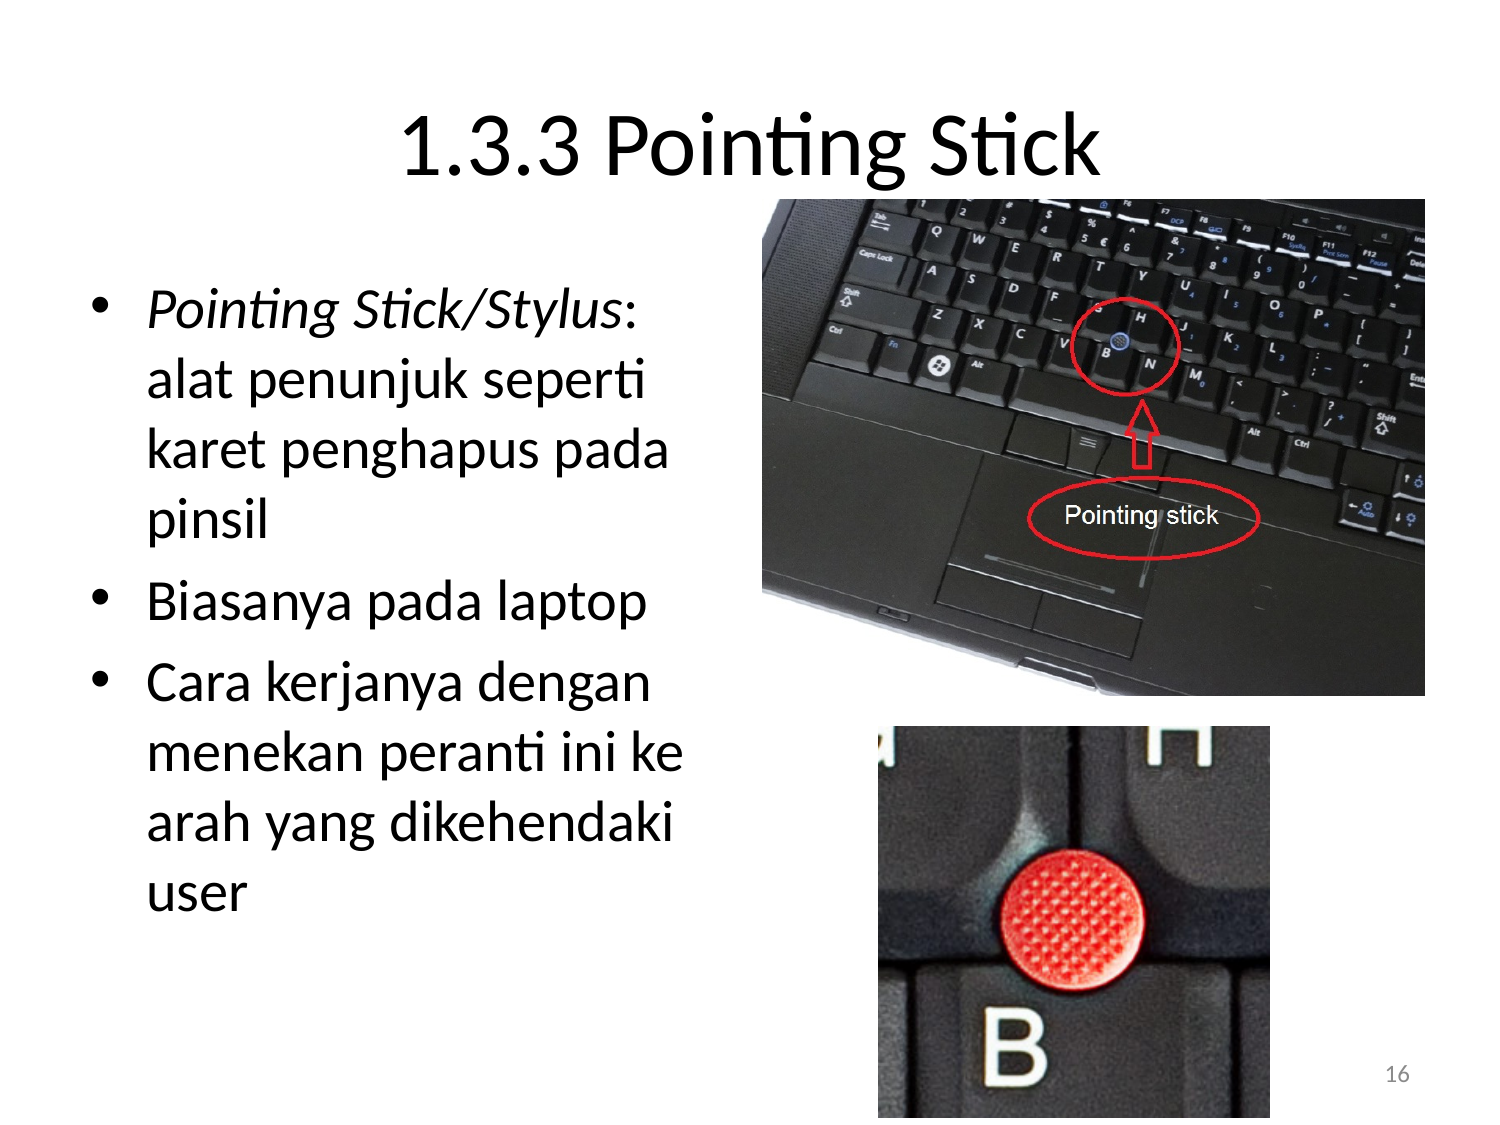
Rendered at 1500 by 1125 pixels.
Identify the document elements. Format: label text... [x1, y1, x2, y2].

picture [878, 726, 1270, 1118]
title 1.3.3 Pointing Stick [75, 45, 1425, 233]
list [762, 198, 1426, 697]
slide_number 16 [1275, 1042, 1425, 1103]
list Pointing Stick/Stylus: alat penunjuk seperti karet penghapus pada pinsil Biasanya pada laptop Cara kerjanya dengan menekan peranti ini ke arah yang dikehendaki user [75, 262, 738, 1005]
